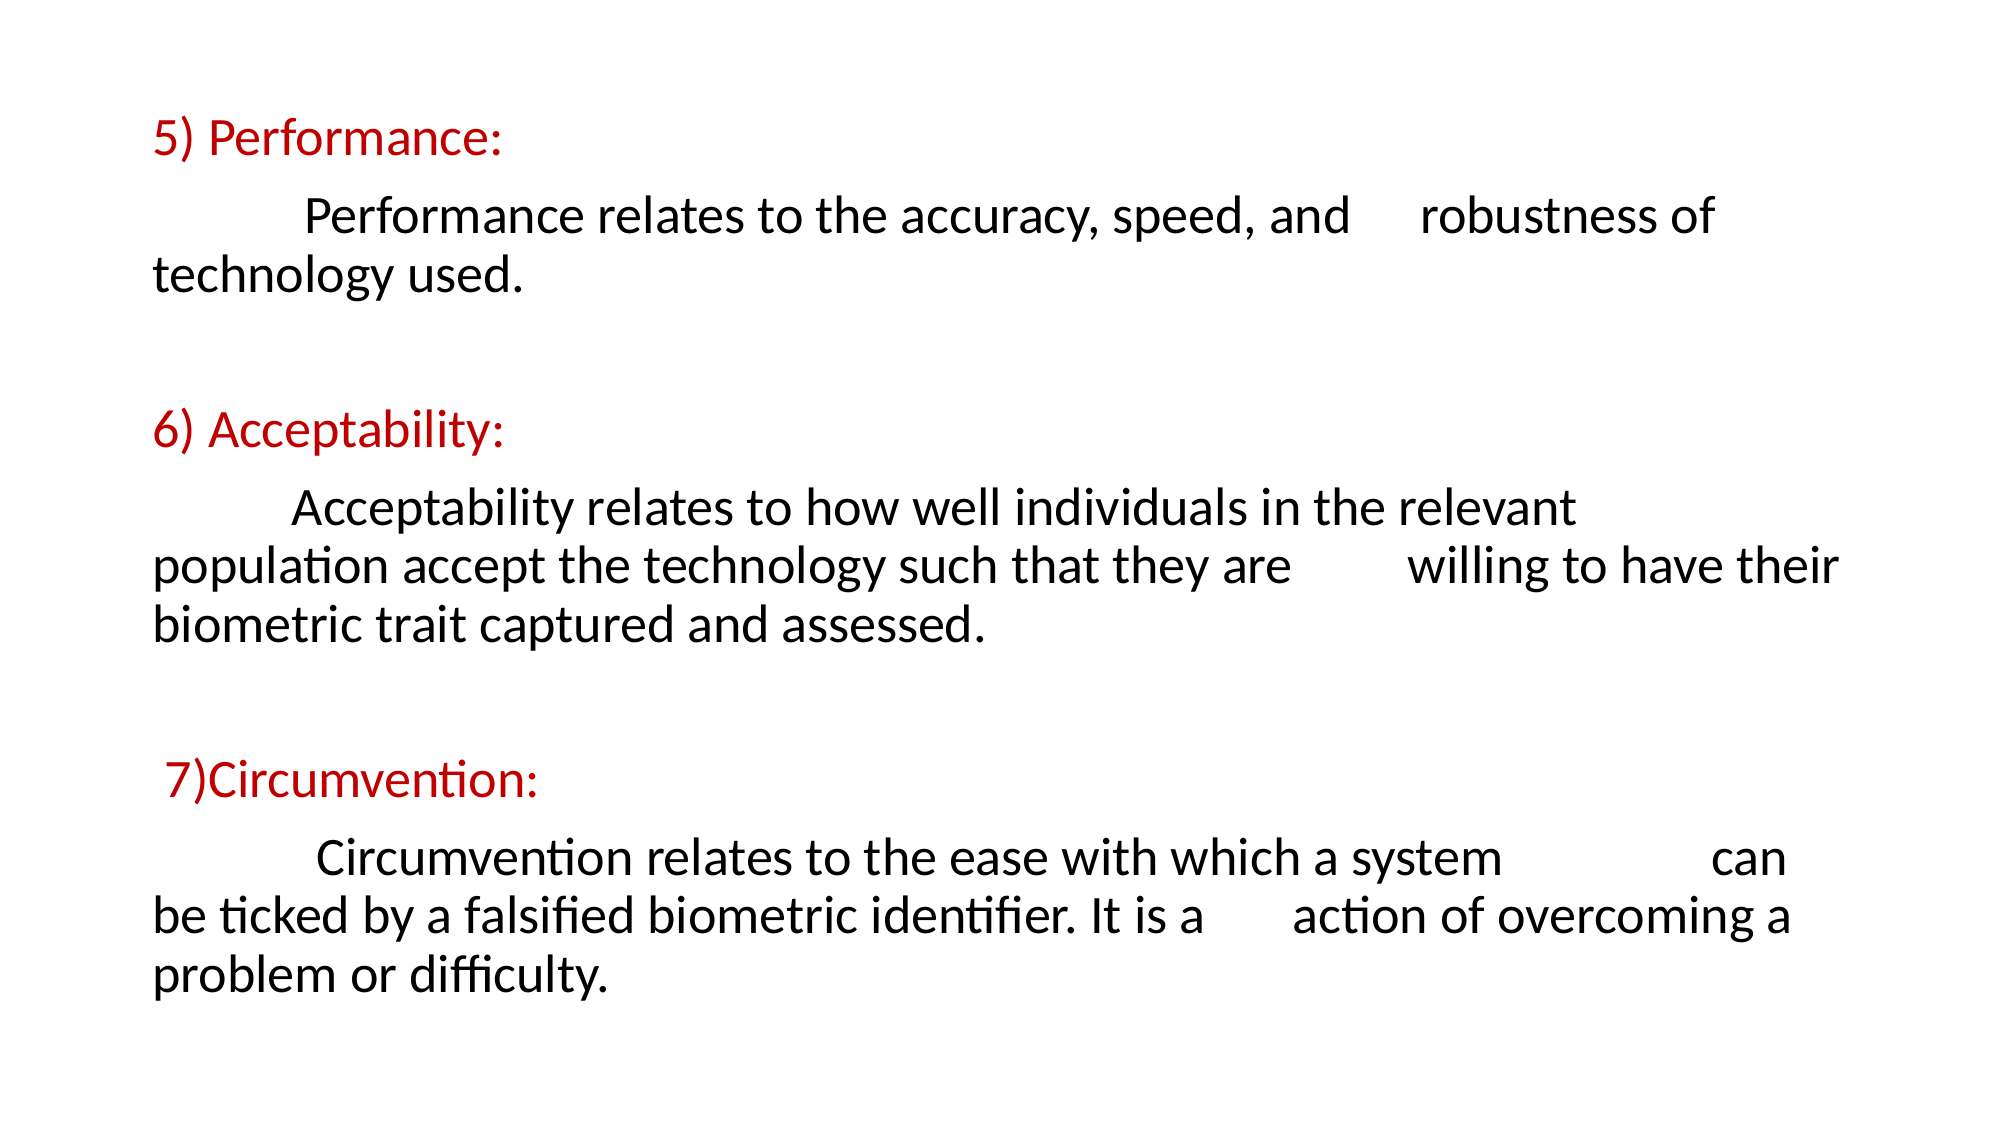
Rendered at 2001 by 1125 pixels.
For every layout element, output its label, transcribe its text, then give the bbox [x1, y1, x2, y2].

list 5) Performance: Performance relates to the accuracy, speed, and robustness of technology used. 6) Acceptability: Acceptability relates to how well individuals in the relevant population accept the technology such that they are willing to have their biometric trait captured and assessed. 7)Circumvention: Circumvention relates to the ease with which a system can be ticked by a falsified biometric identifier. It is a action of overcoming a problem or difficulty. [137, 101, 1863, 1014]
